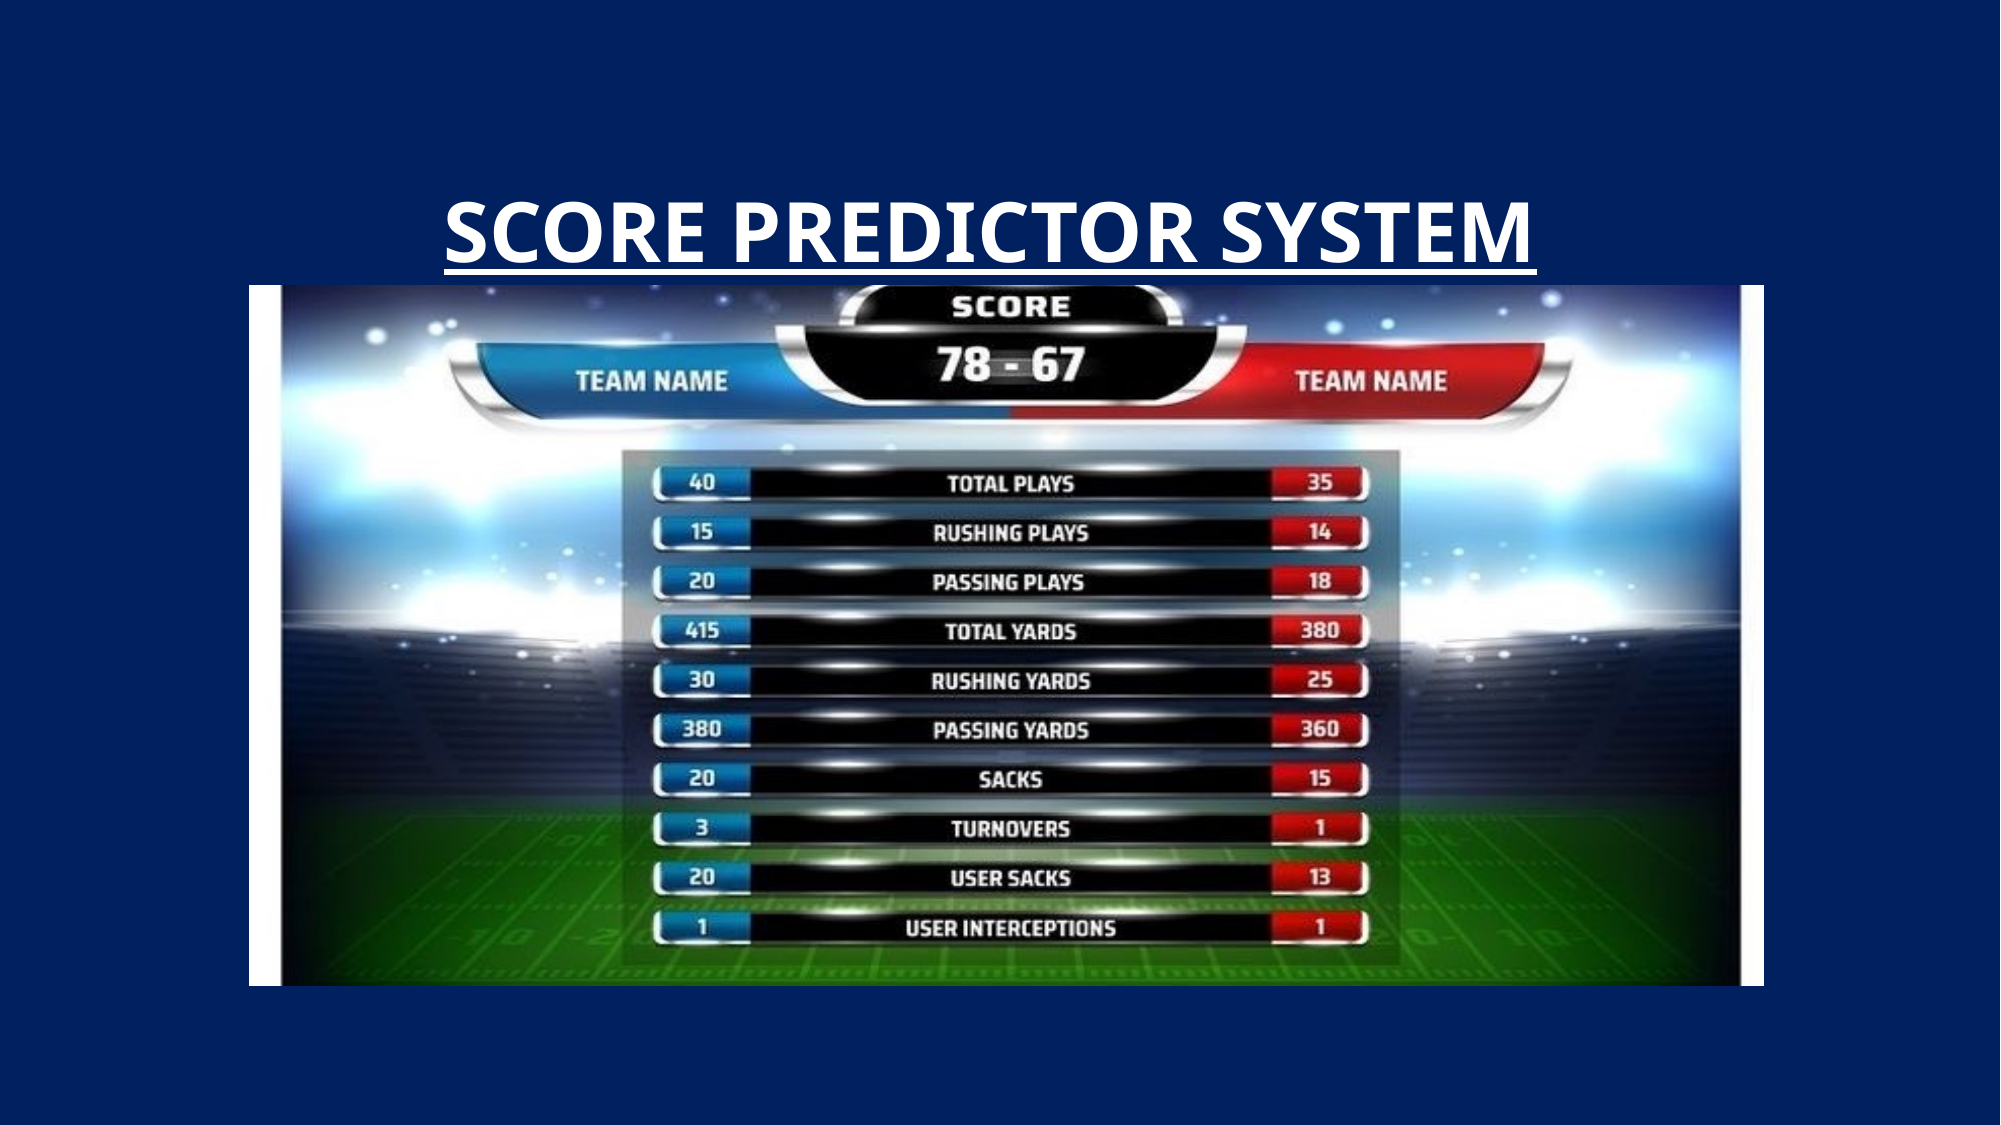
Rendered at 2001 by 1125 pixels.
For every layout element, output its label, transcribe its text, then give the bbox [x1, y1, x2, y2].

title SCORE PREDICTOR SYSTEM [353, 185, 1628, 285]
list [249, 285, 1764, 986]
